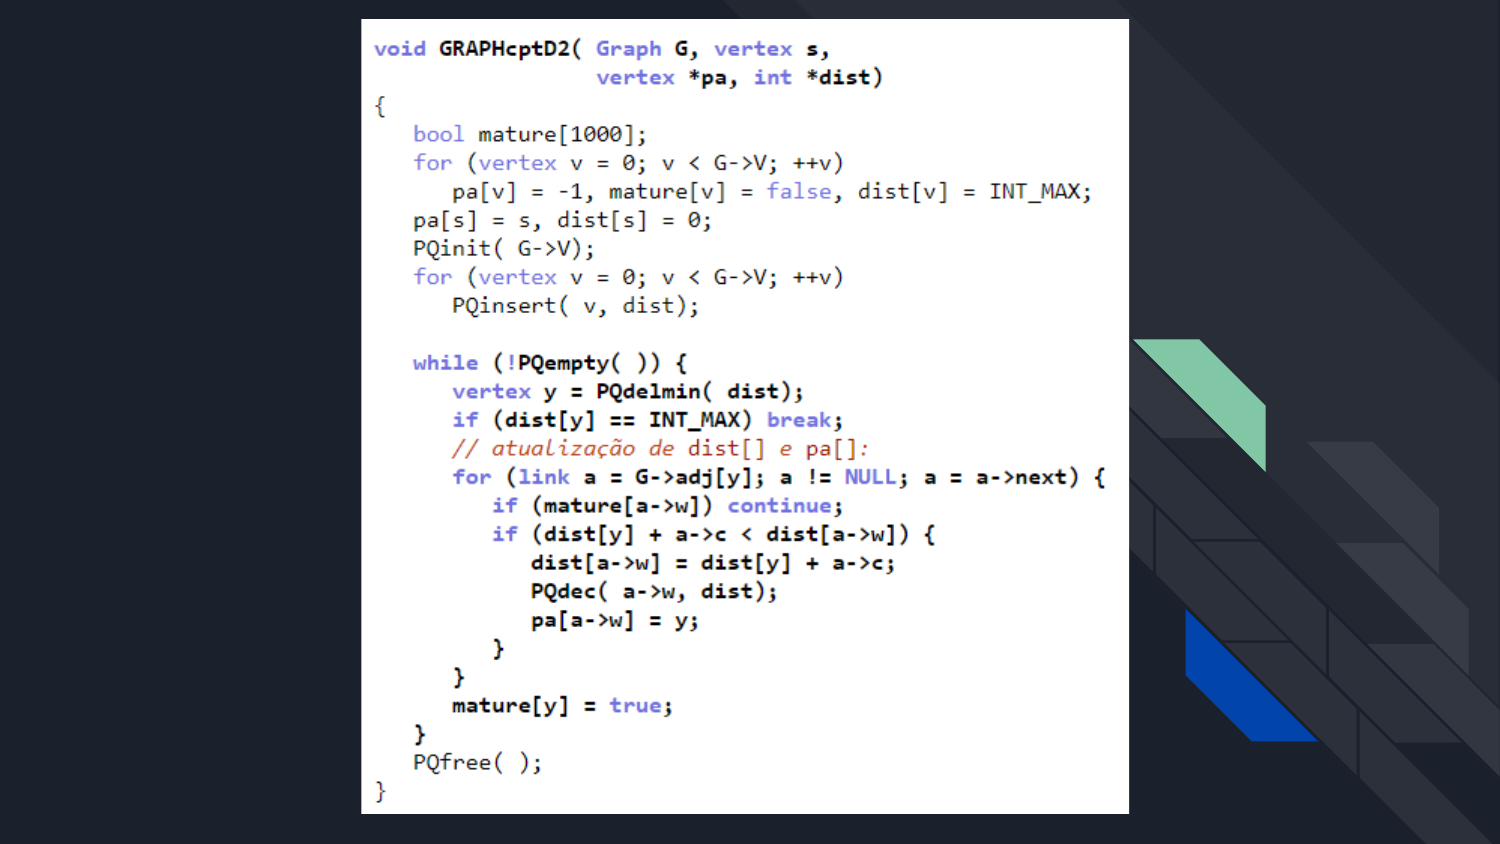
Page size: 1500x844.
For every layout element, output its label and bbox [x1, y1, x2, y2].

picture [361, 19, 1130, 814]
